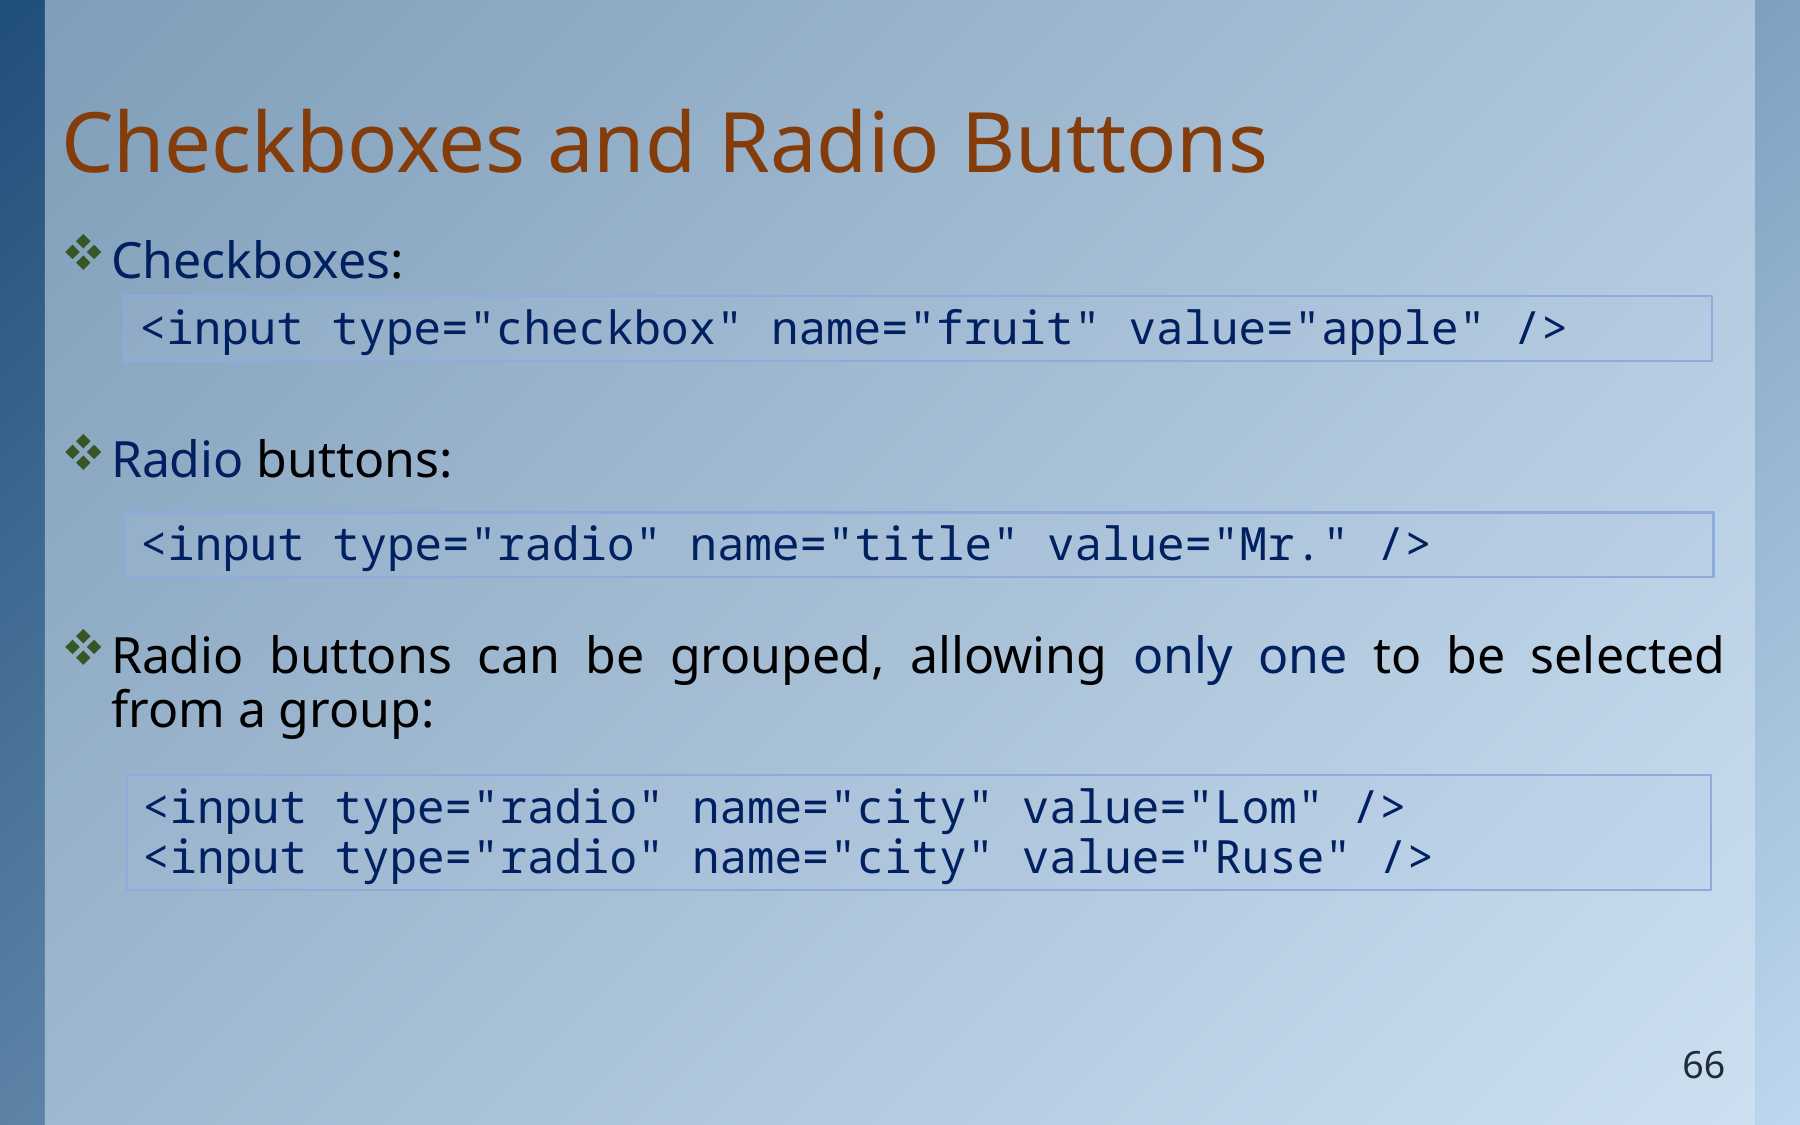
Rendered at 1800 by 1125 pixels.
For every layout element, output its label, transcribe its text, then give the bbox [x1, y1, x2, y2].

slide_number 66 [1581, 1050, 1746, 1103]
text_box <input type="radio" name="city" value="Lom" /> <input type="radio" name="city" value="Ruse" /> [127, 774, 1712, 890]
list Checkboxes: Radio buttons: Radio buttons can be grouped, allowing only one to be selected from a group: [40, 224, 1746, 1025]
text_box <input type="checkbox" name="fruit" value="apple" /> [123, 296, 1713, 362]
title Checkboxes and Radio Buttons [40, 12, 1746, 200]
text_box <input type="radio" name="title" value="Mr." /> [125, 512, 1714, 578]
